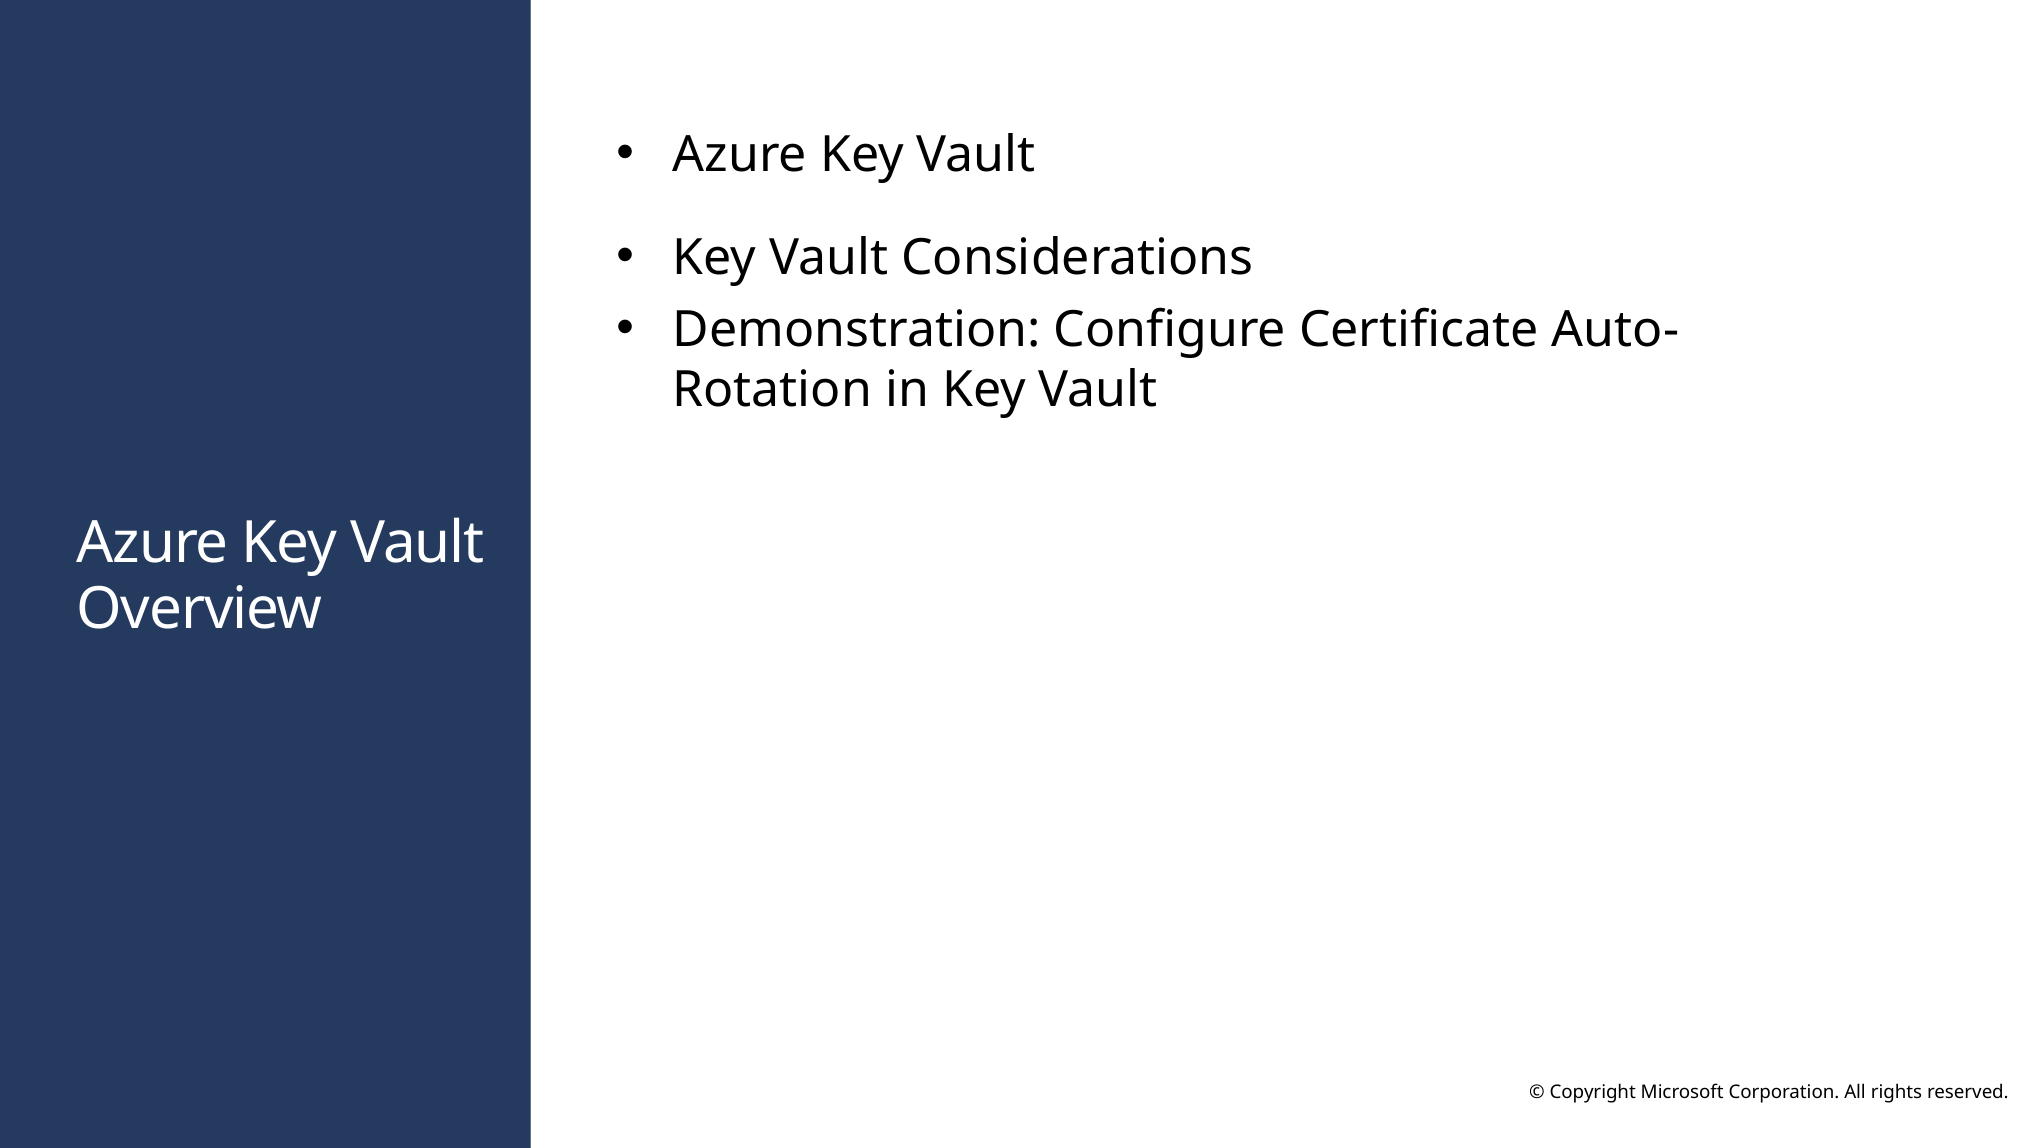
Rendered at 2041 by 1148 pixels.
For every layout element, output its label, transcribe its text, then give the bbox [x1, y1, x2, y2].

picture [0, 0, 2041, 1148]
text_box Azure Key Vault Key Vault Considerations Demonstration: Configure Certificate Auto-Rotation in Key Vault [586, 67, 1873, 749]
title Azure Key Vault Overview [76, 506, 493, 641]
